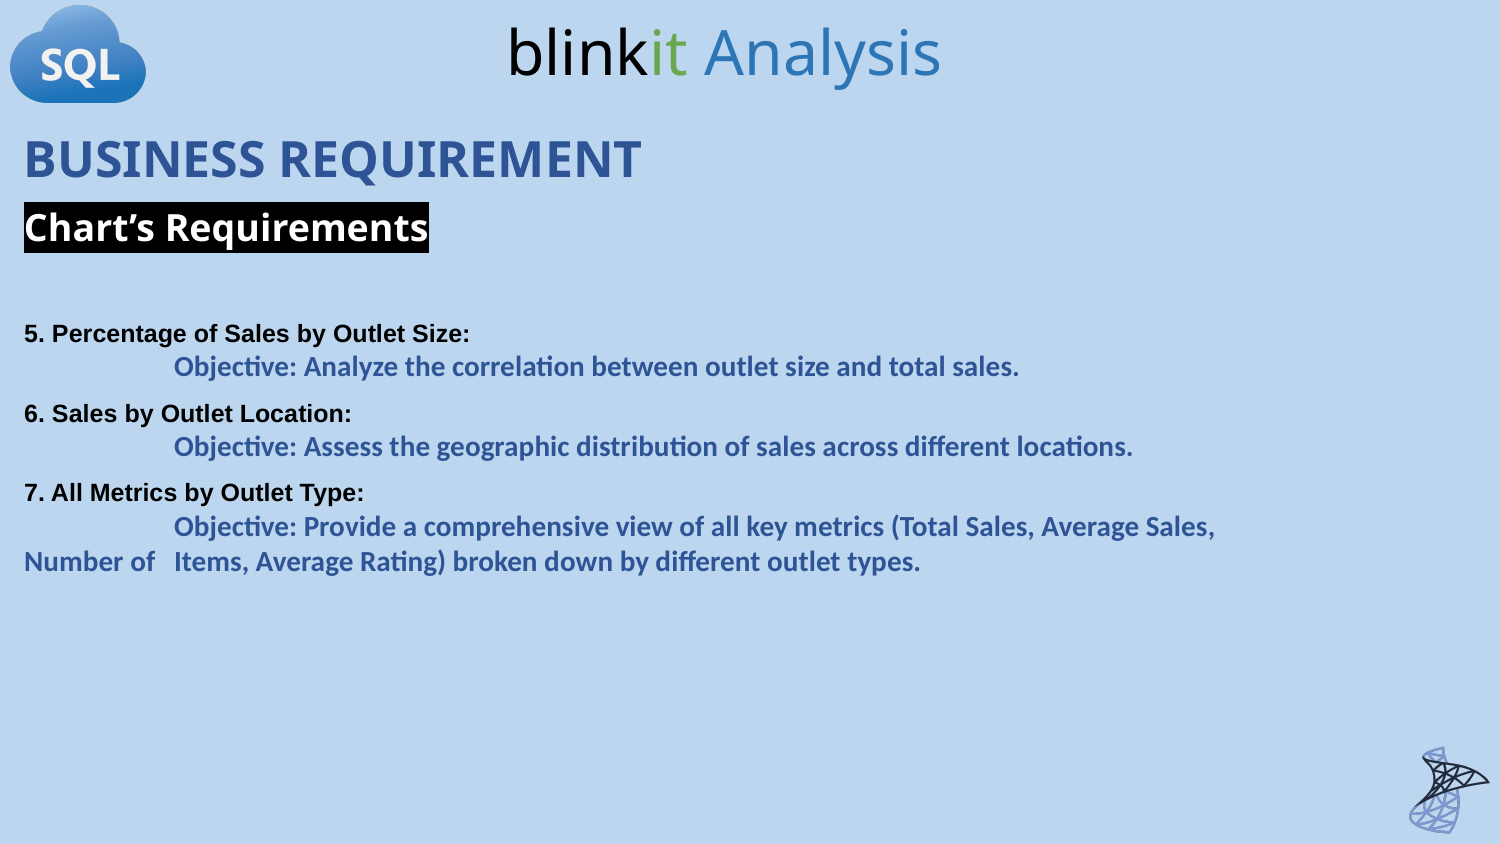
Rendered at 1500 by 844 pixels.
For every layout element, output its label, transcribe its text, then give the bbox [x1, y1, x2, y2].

text_box blinkit Analysis [495, 14, 1005, 87]
picture [10, 5, 147, 104]
text_box Chart’s Requirements [12, 190, 718, 263]
picture [1396, 739, 1500, 844]
text_box 5. Percentage of Sales by Outlet Size: Objective: Analyze the correlation between outlet size and total sales. 6. Sales by Outlet Location: Objective: Assess the geographic distribution of sales across different locations. 7. All Metrics by Outlet Type: Objective: Provide a comprehensive view of all key metrics (Total Sales, Average Sales, Number of Items, Average Rating) broken down by different outlet types. [12, 312, 1306, 612]
text_box BUSINESS REQUIREMENT [12, 121, 718, 190]
